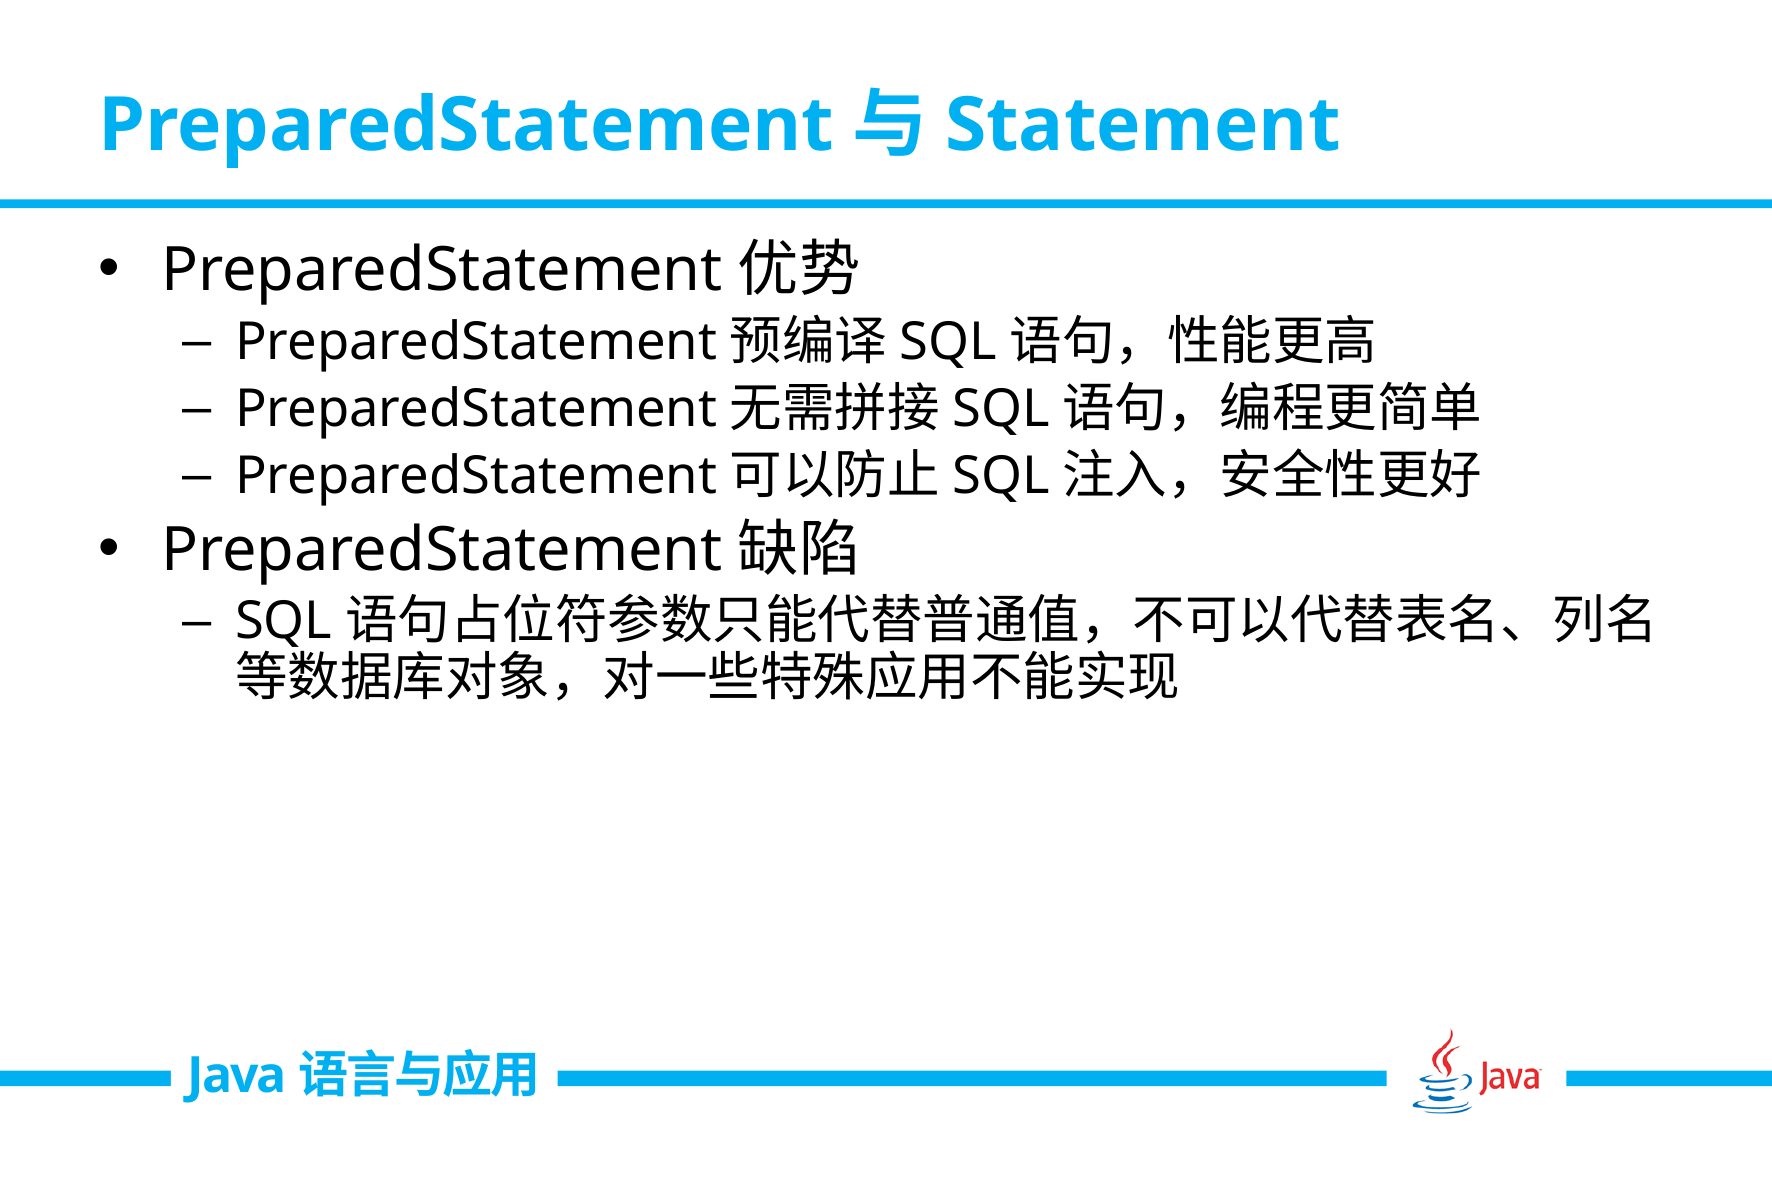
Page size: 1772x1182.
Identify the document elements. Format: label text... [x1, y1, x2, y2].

title PreparedStatement与Statement [80, 73, 1677, 168]
picture [1386, 1019, 1567, 1117]
list PreparedStatement优势 PreparedStatement预编译SQL语句，性能更高 PreparedStatement无需拼接SQL语句，编程更简单 PreparedStatement可以防止SQL注入，安全性更好 PreparedStatement缺陷 SQL语句占位符参数只能代替普通值，不可以代替表名、列名等数据库对象，对一些特殊应用不能实现 [80, 228, 1677, 1009]
